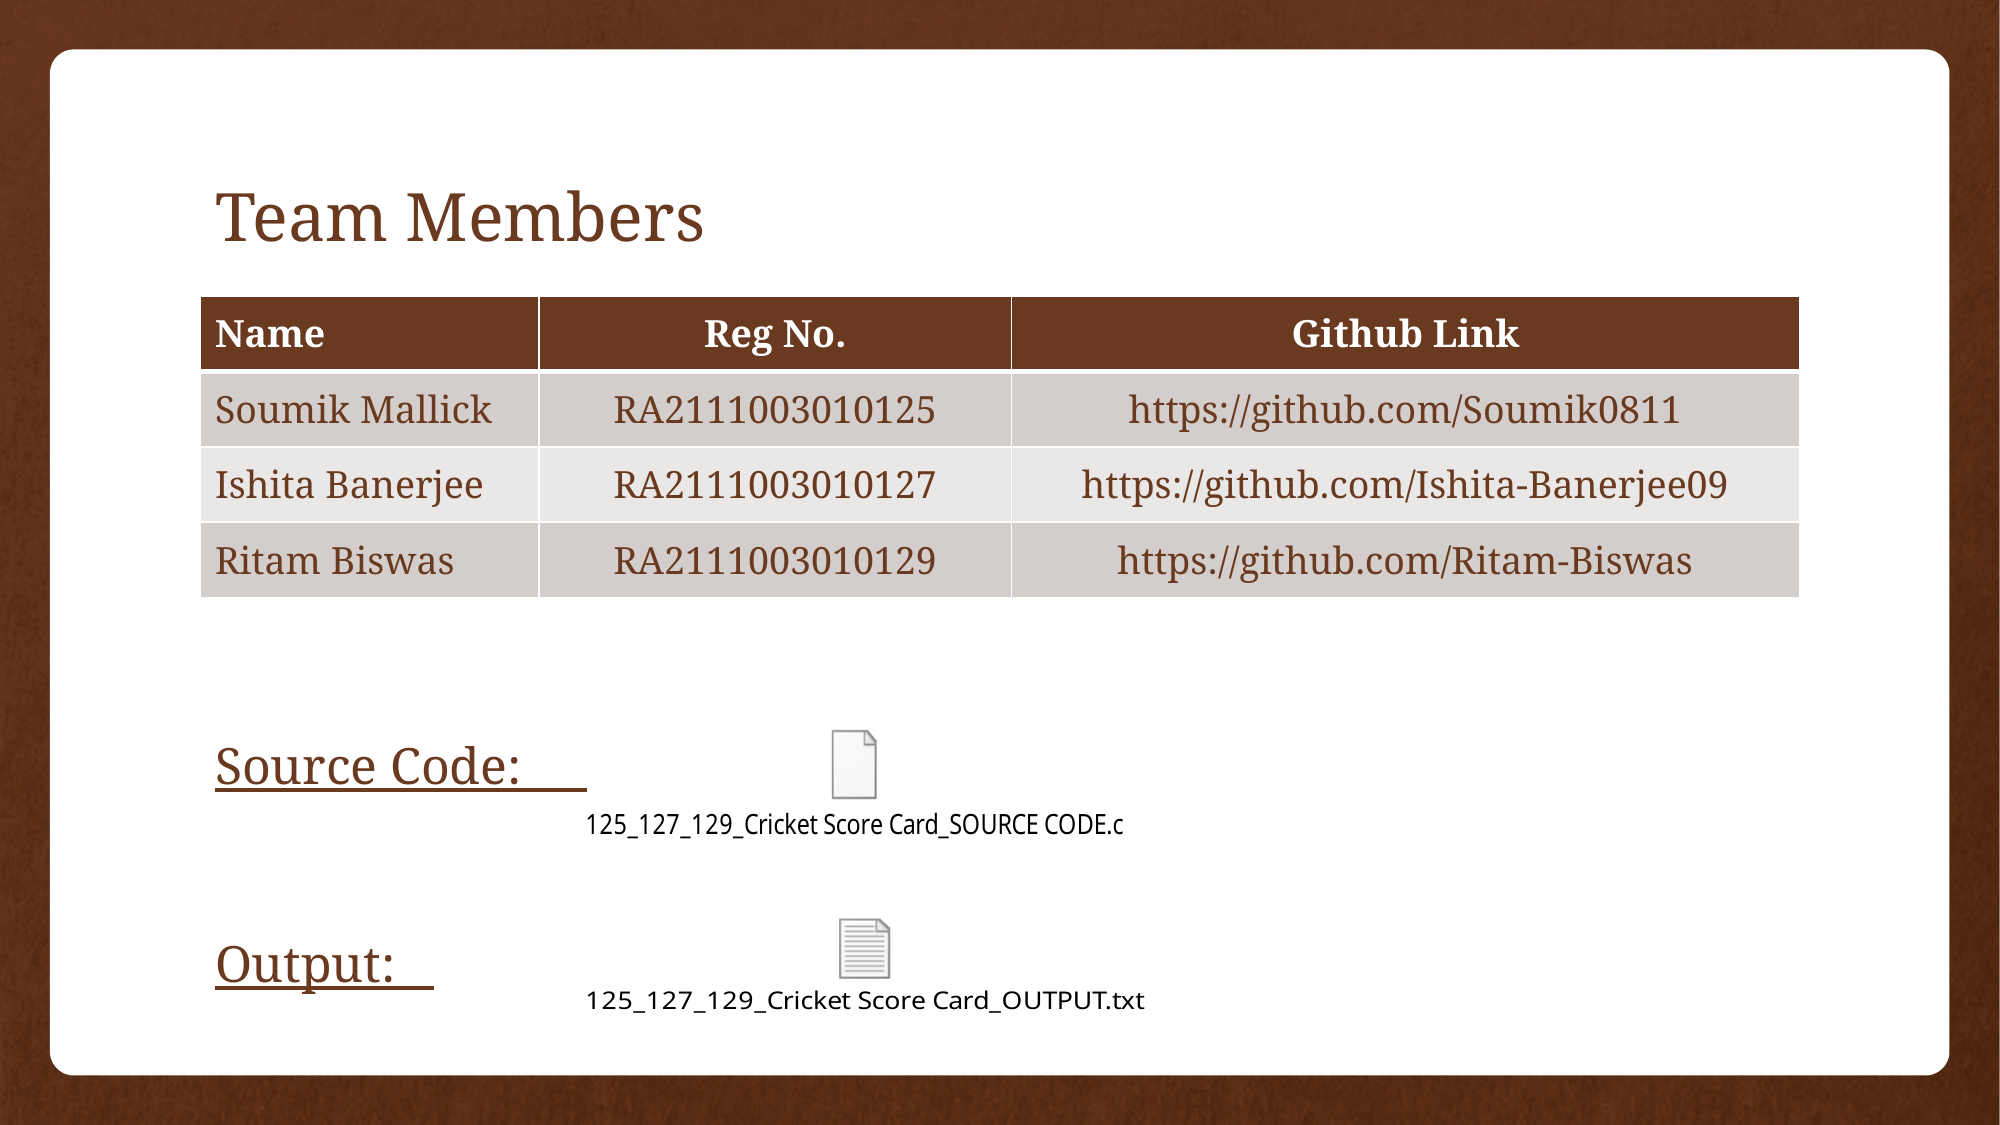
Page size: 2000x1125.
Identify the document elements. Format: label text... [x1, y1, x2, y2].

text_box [538, 727, 1171, 853]
table_cell RA2111003010127 [540, 448, 1011, 521]
table_cell https://github.com/Ishita-Banerjee09 [1012, 448, 1799, 521]
title Team Members [199, 70, 1800, 263]
table_header Name [201, 297, 538, 369]
table_cell https://github.com/Ritam-Biswas [1012, 523, 1799, 597]
table_header Reg No. [540, 297, 1011, 369]
table_cell Ishita Banerjee [201, 448, 538, 521]
table_header Github Link [1012, 297, 1799, 369]
table_cell Soumik Mallick [201, 374, 538, 446]
list Source Code: Output: [199, 727, 1800, 1055]
table_cell RA2111003010125 [540, 374, 1011, 446]
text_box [539, 916, 1189, 1026]
table_cell Ritam Biswas [201, 523, 538, 597]
table_cell RA2111003010129 [540, 523, 1011, 597]
table_cell https://github.com/Soumik0811 [1012, 374, 1799, 446]
